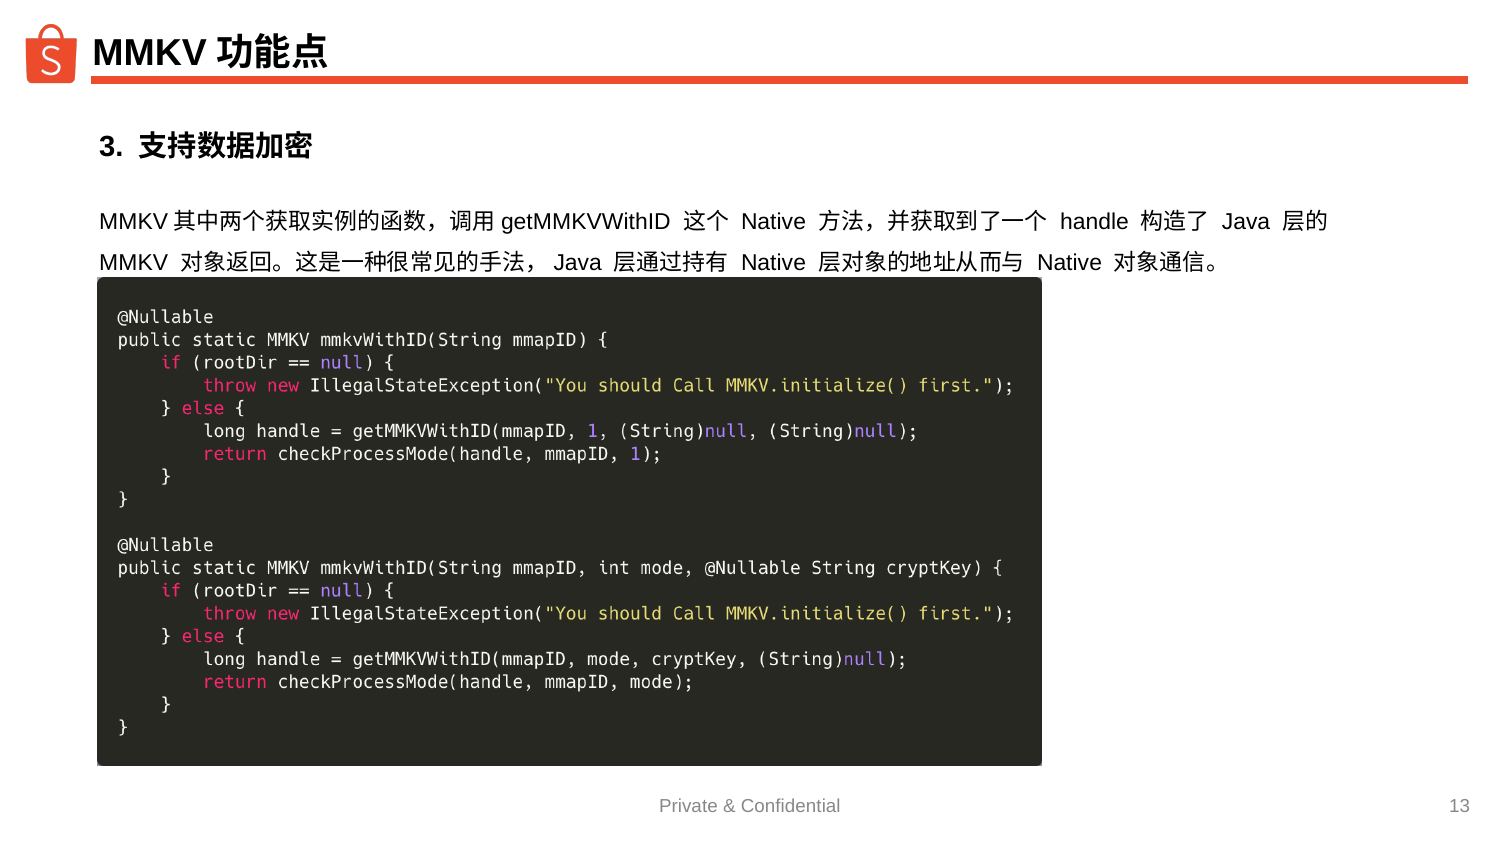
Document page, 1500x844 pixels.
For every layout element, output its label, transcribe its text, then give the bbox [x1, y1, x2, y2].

picture [25, 24, 81, 86]
title MMKV功能点 [84, 10, 1406, 82]
slide_number ‹#› [1430, 787, 1476, 822]
text_box MMKV其中两个获取实例的函数，调用getMMKVWithID 这个 Native 方法，并获取到了一个 handle 构造了 Java 层的 MMKV 对象返回。这是一种很常见的手法，Java 层通过持有 Native 层对象的地址从而与 Native 对象通信。 [84, 177, 1380, 291]
text_box 3. 支持数据加密 [84, 112, 718, 177]
picture [97, 277, 1042, 767]
